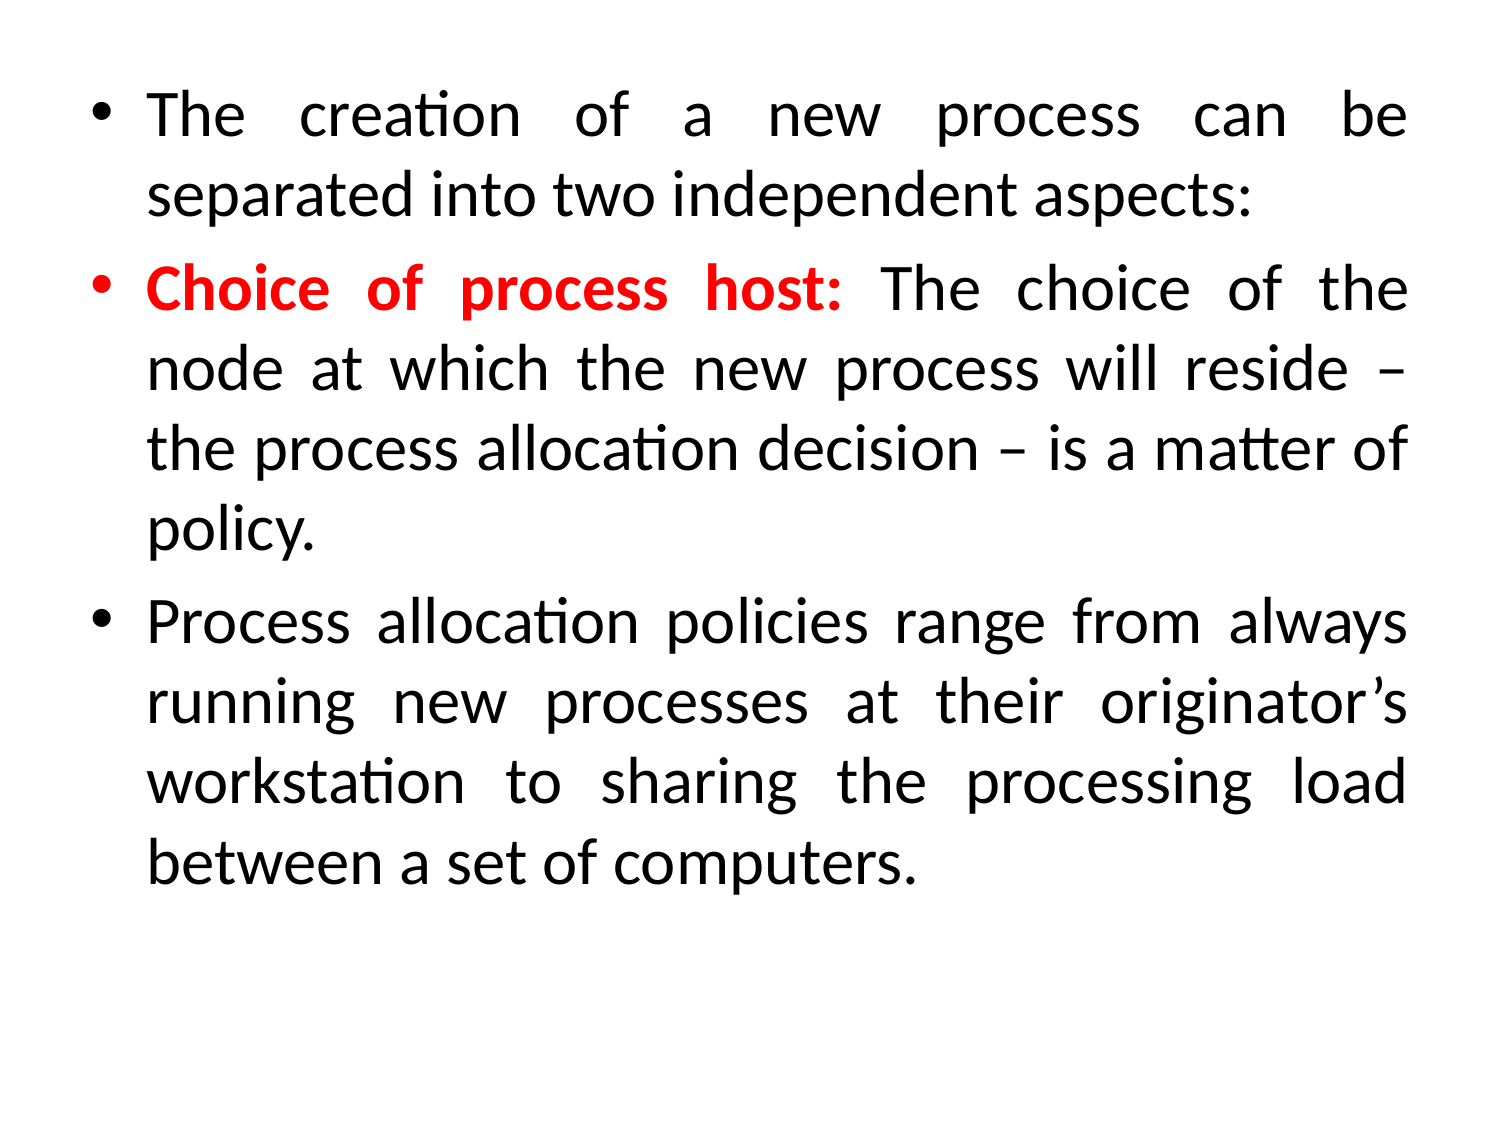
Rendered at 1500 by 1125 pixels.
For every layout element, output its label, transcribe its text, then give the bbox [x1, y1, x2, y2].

list The creation of a new process can be separated into two independent aspects: Choice of process host: The choice of the node at which the new process will reside – the process allocation decision – is a matter of policy. Process allocation policies range from always running new processes at their originator’s workstation to sharing the processing load between a set of computers. [75, 62, 1425, 1005]
